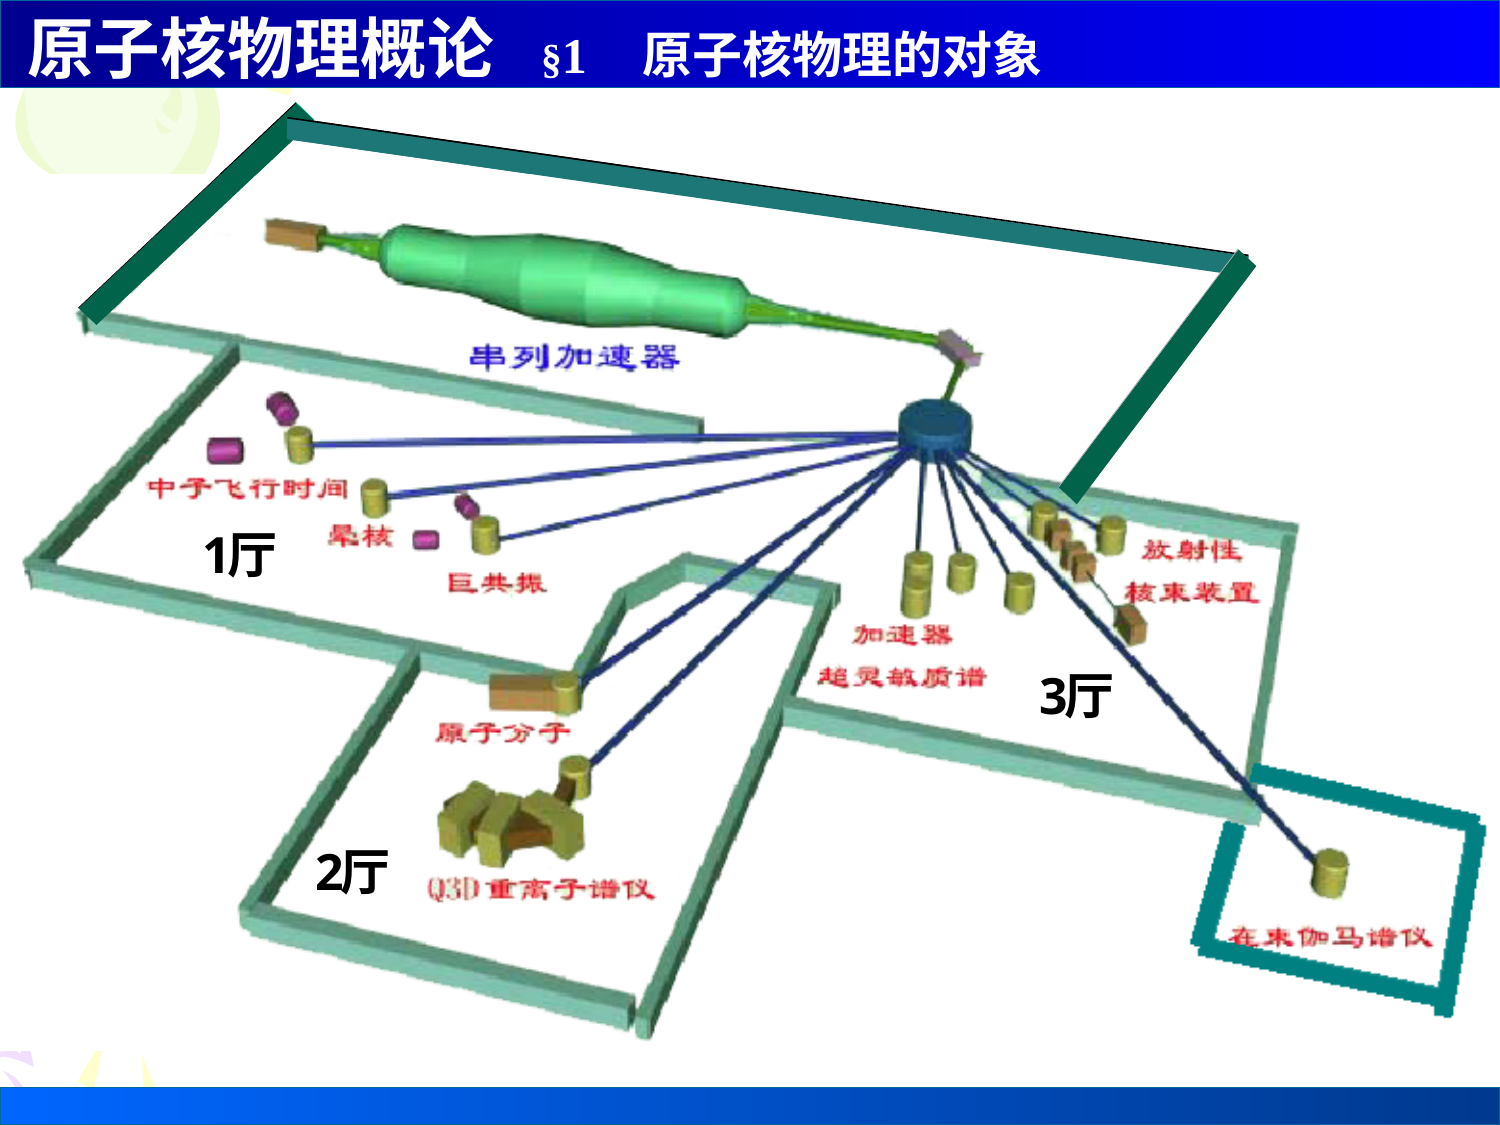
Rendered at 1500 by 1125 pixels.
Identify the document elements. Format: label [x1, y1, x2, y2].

picture [0, 101, 1500, 1053]
